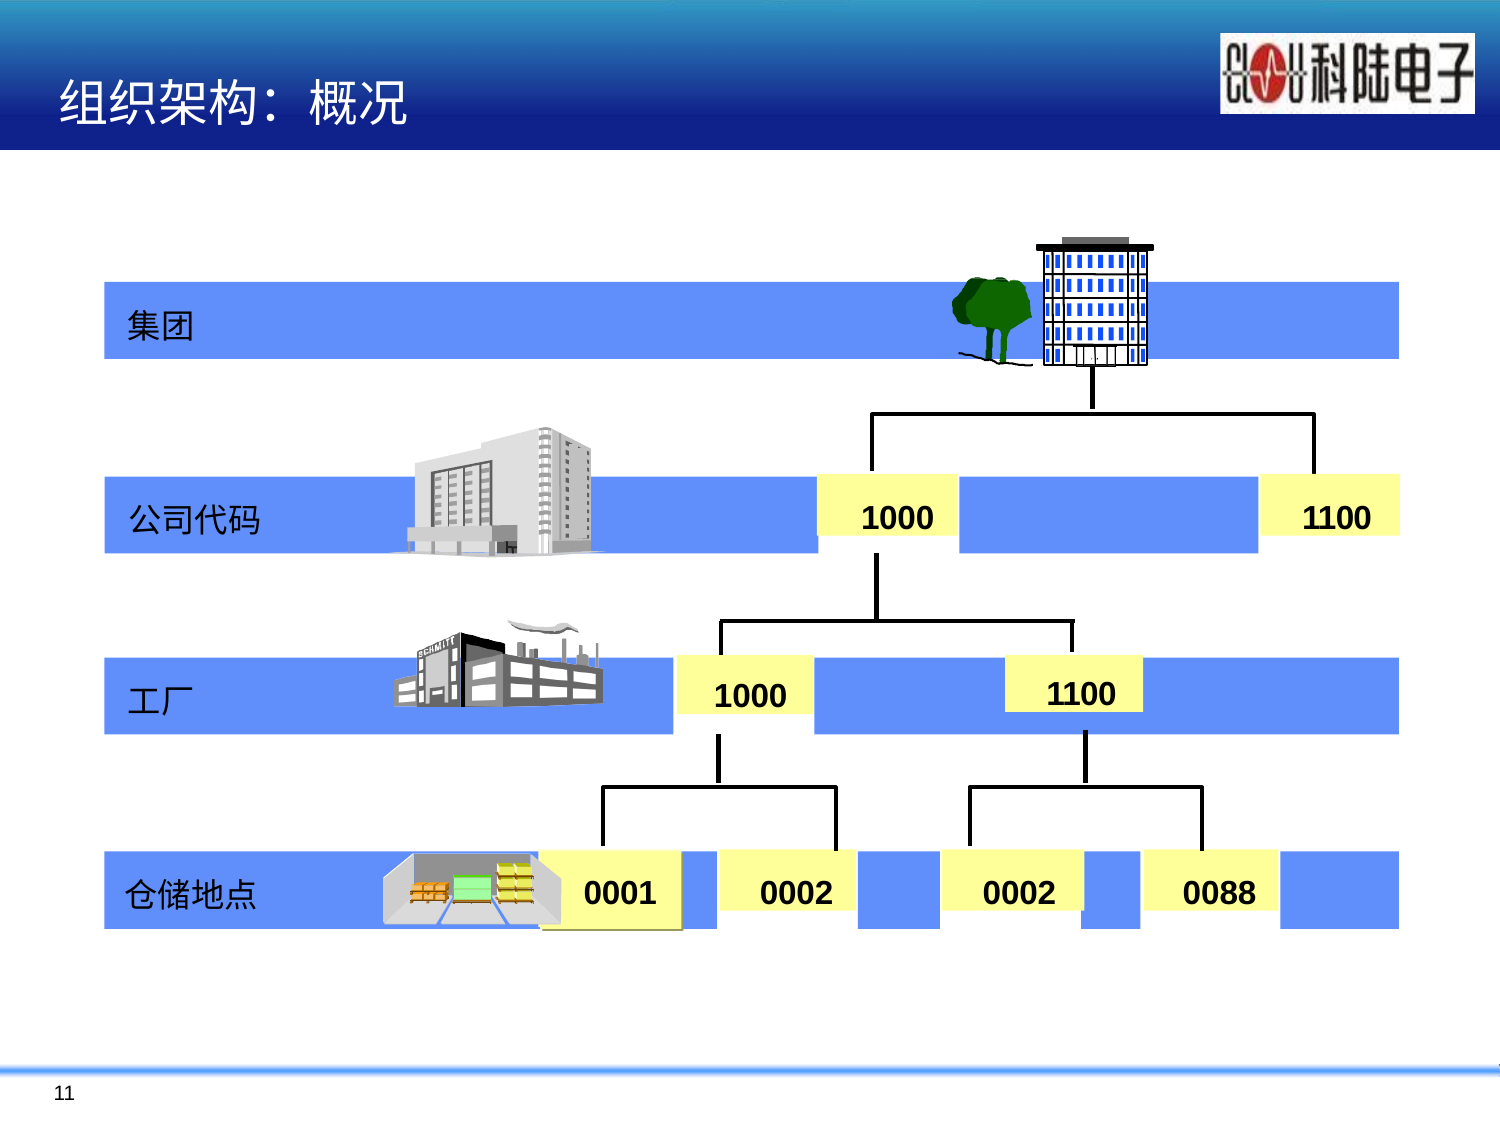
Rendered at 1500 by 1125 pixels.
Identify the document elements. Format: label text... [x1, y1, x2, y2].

text_box [1108, 278, 1114, 292]
text_box [1045, 303, 1050, 316]
text_box [441, 471, 448, 526]
text_box [565, 504, 573, 511]
text_box [104, 281, 986, 359]
text_box [1077, 303, 1082, 316]
text_box [993, 330, 1001, 359]
text_box [574, 480, 582, 487]
text_box [411, 894, 422, 900]
text_box [407, 525, 491, 542]
text_box [1130, 348, 1135, 362]
text_box [1053, 322, 1063, 344]
text_box 1000 [676, 654, 814, 715]
text_box [423, 894, 433, 900]
text_box [440, 901, 505, 924]
text_box [431, 542, 435, 554]
text_box [565, 458, 573, 466]
text_box [538, 482, 551, 487]
text_box [1087, 254, 1093, 268]
text_box [434, 476, 441, 482]
text_box [496, 897, 561, 924]
text_box [1148, 281, 1399, 359]
text_box [583, 491, 590, 498]
text_box [482, 497, 490, 503]
text_box [448, 473, 456, 480]
text_box [482, 473, 490, 478]
text_box [1141, 303, 1145, 316]
text_box 1100 [1005, 654, 1144, 712]
text_box [482, 503, 490, 508]
text_box 0002 [719, 849, 857, 911]
text_box [482, 467, 490, 474]
text_box [482, 462, 490, 468]
text_box [1220, 33, 1475, 114]
text_box [1055, 303, 1060, 316]
text_box [538, 501, 551, 507]
text_box [1064, 251, 1127, 274]
text_box [1118, 303, 1124, 316]
text_box [1098, 254, 1104, 268]
text_box [1064, 298, 1127, 321]
text_box [1130, 254, 1135, 268]
text_box [574, 453, 582, 462]
text_box [1043, 251, 1052, 297]
text_box [434, 489, 441, 495]
text_box [565, 467, 573, 476]
text_box [465, 470, 472, 477]
text_box [456, 468, 463, 526]
text_box [423, 885, 433, 891]
text_box [538, 519, 551, 525]
text_box [583, 482, 590, 489]
text_box [565, 440, 573, 449]
text_box [857, 851, 940, 929]
text_box [1064, 322, 1127, 344]
text_box [448, 483, 456, 488]
text_box [959, 476, 1259, 554]
text_box [1053, 251, 1063, 274]
text_box [565, 449, 573, 458]
text_box [1130, 278, 1135, 292]
text_box [1141, 327, 1145, 341]
text_box [1118, 254, 1124, 268]
text_box [603, 787, 836, 851]
text_box [1141, 348, 1145, 362]
text_box [565, 514, 573, 520]
text_box [587, 476, 819, 554]
text_box [1108, 254, 1114, 268]
text_box [1087, 327, 1093, 341]
text_box [1045, 348, 1050, 362]
text_box 1000 [816, 473, 958, 536]
text_box [434, 511, 441, 517]
text_box [448, 506, 456, 511]
text_box [1045, 278, 1050, 292]
text_box [1055, 327, 1060, 341]
text_box [1098, 278, 1104, 292]
text_box [448, 510, 456, 516]
text_box [497, 542, 506, 554]
text_box [1043, 322, 1052, 344]
text_box [495, 863, 534, 904]
text_box [538, 427, 551, 431]
text_box [411, 885, 422, 891]
text_box [1043, 298, 1052, 321]
text_box [574, 470, 582, 479]
text_box [574, 506, 582, 513]
text_box [538, 491, 551, 497]
text_box [1130, 327, 1135, 341]
text_box [1141, 278, 1145, 292]
text_box [1055, 254, 1060, 268]
text_box [574, 524, 582, 530]
text_box [965, 279, 1032, 360]
text_box 0002 [941, 849, 1085, 911]
text_box [465, 480, 472, 486]
text_box [430, 459, 493, 526]
text_box 公司代码 [126, 497, 265, 540]
text_box [1066, 327, 1072, 341]
text_box [465, 518, 472, 524]
text_box [814, 657, 1399, 735]
text_box [407, 542, 411, 553]
text_box [1118, 278, 1124, 292]
text_box [388, 550, 607, 558]
text_box [383, 853, 414, 923]
text_box [104, 721, 674, 735]
text_box [969, 787, 1203, 851]
text_box [565, 533, 573, 538]
text_box [104, 851, 540, 929]
text_box [1098, 303, 1104, 316]
text_box [1108, 303, 1114, 316]
text_box [540, 851, 682, 929]
text_box [1141, 254, 1145, 268]
text_box [574, 462, 582, 470]
text_box [583, 474, 590, 481]
text_box [1066, 303, 1072, 316]
text_box [394, 620, 603, 707]
text_box [603, 657, 674, 678]
text_box [434, 502, 441, 508]
title 组织架构：概况 [56, 69, 411, 260]
text_box [583, 448, 590, 456]
text_box 工厂 [104, 678, 674, 721]
text_box [1045, 254, 1050, 268]
text_box [435, 894, 444, 900]
text_box [465, 485, 472, 491]
text_box [565, 496, 573, 502]
text_box [456, 542, 462, 555]
text_box [448, 500, 456, 507]
text_box 0001 [550, 868, 676, 911]
text_box [0, 1064, 1500, 1078]
text_box 0088 [1144, 849, 1279, 911]
text_box [482, 507, 490, 513]
text_box [574, 534, 582, 539]
text_box [1055, 278, 1060, 292]
text_box [583, 465, 590, 472]
text_box [1064, 275, 1127, 297]
text_box [1108, 327, 1114, 341]
text_box [465, 490, 472, 496]
text_box [444, 892, 449, 900]
text_box [985, 328, 995, 358]
text_box [583, 457, 590, 464]
text_box [538, 454, 551, 459]
text_box [583, 508, 590, 514]
text_box [1130, 303, 1135, 316]
text_box [1037, 245, 1154, 251]
text_box 集团 [125, 302, 197, 345]
text_box [1066, 254, 1072, 268]
text_box [574, 444, 582, 453]
text_box [551, 428, 591, 540]
text_box [448, 519, 456, 525]
text_box [565, 486, 573, 494]
text_box [538, 472, 551, 478]
text_box [448, 487, 456, 493]
text_box [538, 463, 551, 469]
text_box [1043, 345, 1075, 366]
text_box [1280, 851, 1399, 929]
text_box [435, 885, 445, 891]
text_box [482, 477, 490, 484]
text_box [383, 895, 452, 924]
text_box [548, 429, 553, 554]
text_box [1077, 278, 1082, 292]
text_box [1087, 303, 1093, 316]
text_box [1007, 281, 1043, 359]
text_box [574, 488, 582, 496]
text_box [538, 510, 551, 516]
text_box [565, 477, 573, 485]
text_box [491, 524, 518, 542]
text_box [465, 499, 472, 505]
text_box [414, 853, 530, 895]
text_box [1053, 298, 1063, 321]
text_box 1100 [1260, 473, 1401, 536]
text_box [482, 487, 490, 494]
text_box [1118, 327, 1124, 341]
text_box [482, 483, 490, 488]
text_box [507, 541, 518, 554]
text_box [1116, 251, 1148, 366]
text_box [553, 540, 591, 553]
text_box [1087, 278, 1093, 292]
text_box [1055, 348, 1060, 362]
slide_number 11 [49, 1079, 82, 1125]
text_box [448, 492, 456, 498]
text_box [482, 493, 490, 498]
text_box [574, 498, 582, 504]
text_box [1081, 851, 1141, 929]
picture [0, 0, 1500, 150]
text_box [1098, 327, 1104, 341]
text_box [682, 851, 717, 929]
text_box [538, 434, 551, 441]
text_box [104, 657, 394, 678]
text_box [482, 516, 490, 523]
text_box [530, 853, 561, 922]
text_box [1066, 278, 1072, 292]
text_box [414, 427, 539, 554]
text_box 仓储地点 [122, 871, 261, 914]
text_box [448, 469, 456, 475]
text_box [952, 277, 1008, 325]
text_box [871, 414, 1314, 476]
text_box [1075, 346, 1116, 367]
text_box [574, 515, 582, 522]
text_box [1045, 327, 1050, 341]
text_box [538, 529, 551, 535]
text_box [538, 444, 551, 450]
text_box [472, 464, 480, 525]
text_box [448, 478, 456, 484]
text_box [1077, 254, 1082, 268]
text_box [452, 875, 492, 904]
text_box [1053, 275, 1063, 297]
text_box [958, 352, 1033, 366]
text_box [565, 523, 573, 529]
text_box [544, 534, 548, 554]
text_box [104, 476, 414, 554]
text_box [1077, 327, 1082, 341]
